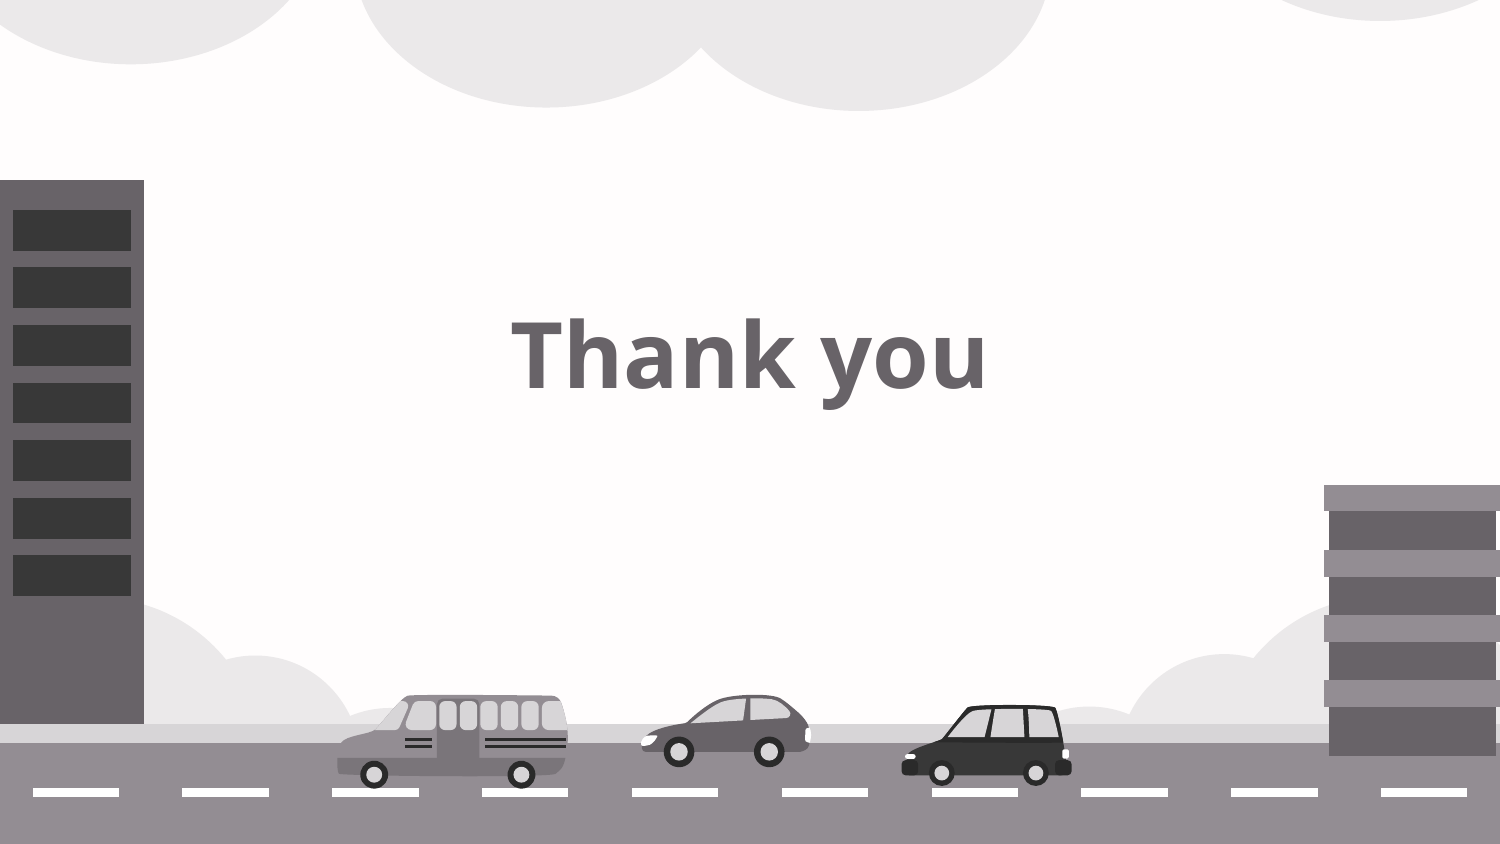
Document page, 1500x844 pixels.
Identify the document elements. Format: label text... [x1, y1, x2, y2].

title Thank you [266, 240, 1234, 422]
